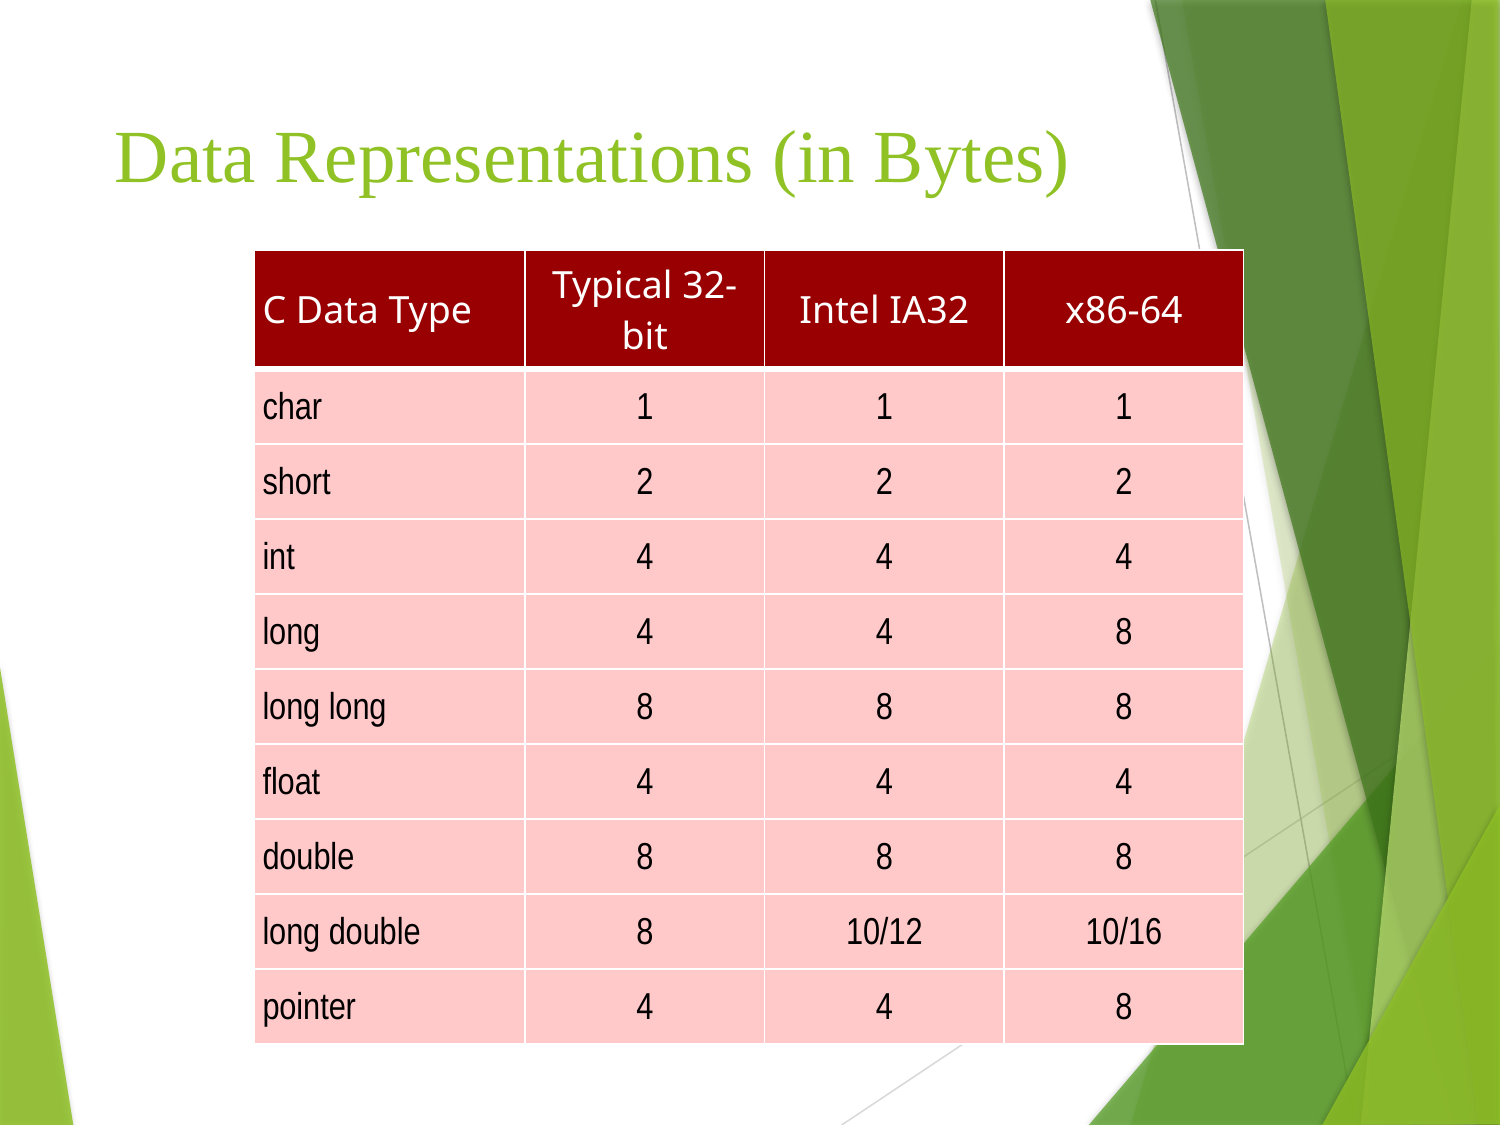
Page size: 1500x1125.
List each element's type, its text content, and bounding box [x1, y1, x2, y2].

table_cell long [255, 595, 524, 668]
table_cell 10/12 [765, 895, 1003, 968]
table_cell float [255, 745, 524, 818]
table_cell 1 [526, 372, 764, 443]
table_cell 8 [1005, 595, 1243, 668]
table_cell 4 [526, 970, 764, 1043]
table_cell pointer [255, 970, 524, 1043]
table_cell 4 [526, 595, 764, 668]
table_cell long long [255, 670, 524, 743]
table_cell long double [255, 895, 524, 968]
table_cell 4 [765, 595, 1003, 668]
table_cell 8 [1005, 670, 1243, 743]
table_cell 2 [765, 445, 1003, 518]
table_cell short [255, 445, 524, 518]
table_cell 10/16 [1005, 895, 1243, 968]
table_header Typical 32-bit [526, 251, 764, 366]
table_cell 8 [526, 895, 764, 968]
table_header Intel IA32 [765, 251, 1003, 366]
table_cell 2 [1005, 445, 1243, 518]
table_cell 4 [1005, 520, 1243, 593]
table_cell double [255, 820, 524, 893]
table_cell char [255, 372, 524, 443]
table_cell 8 [526, 820, 764, 893]
table_cell 4 [526, 520, 764, 593]
table_cell 8 [526, 670, 764, 743]
table_cell 1 [765, 372, 1003, 443]
table_cell 4 [765, 970, 1003, 1043]
table_header C Data Type [255, 251, 524, 366]
table_cell int [255, 520, 524, 593]
table_cell 4 [526, 745, 764, 818]
table_cell 4 [765, 745, 1003, 818]
title Data Representations (in Bytes) [99, 99, 1142, 224]
table_cell 1 [1005, 372, 1243, 443]
table_cell 4 [765, 520, 1003, 593]
table_cell 8 [765, 820, 1003, 893]
table_cell 8 [765, 670, 1003, 743]
table_cell 4 [1005, 745, 1243, 818]
table_cell 8 [1005, 820, 1243, 893]
table_cell 8 [1005, 970, 1243, 1043]
table_header x86-64 [1005, 251, 1243, 366]
table_cell 2 [526, 445, 764, 518]
